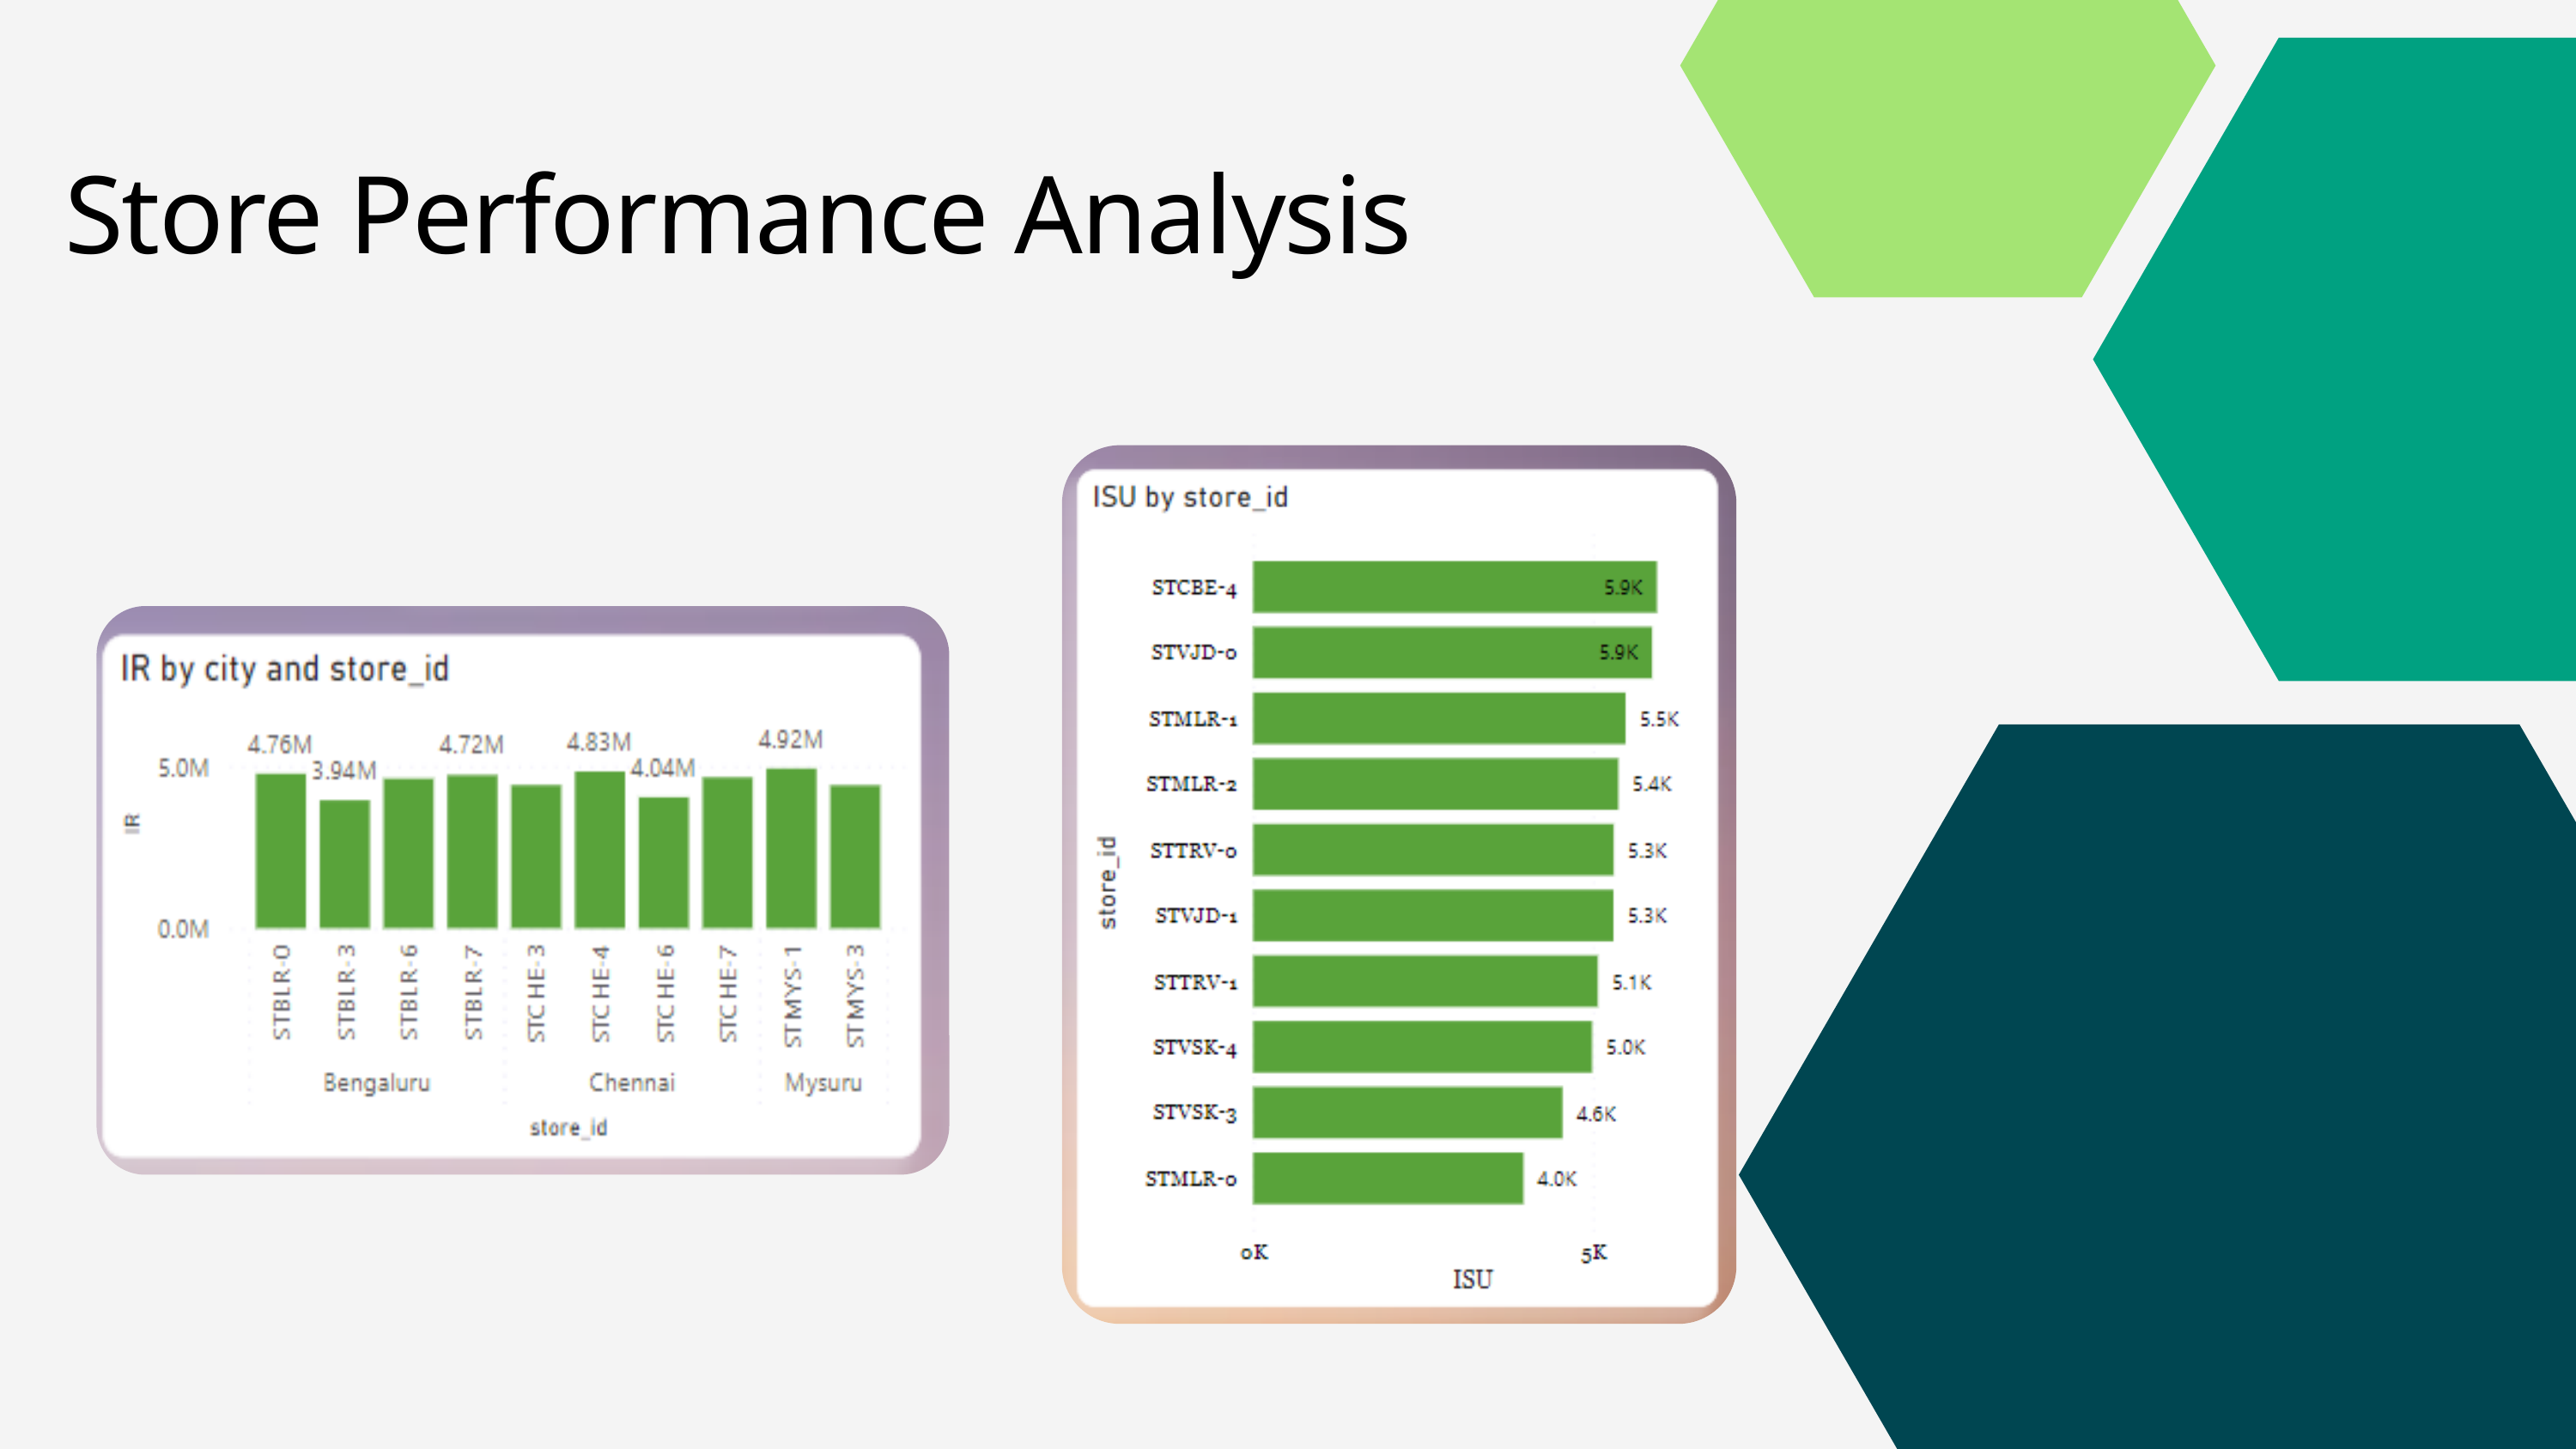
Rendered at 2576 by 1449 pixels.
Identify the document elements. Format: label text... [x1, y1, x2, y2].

text_box Store Performance Analysis [64, 93, 1675, 276]
picture [1061, 445, 1737, 1325]
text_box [1738, 724, 2576, 1449]
picture [96, 605, 950, 1175]
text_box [1680, 0, 2216, 298]
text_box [2093, 37, 2576, 682]
